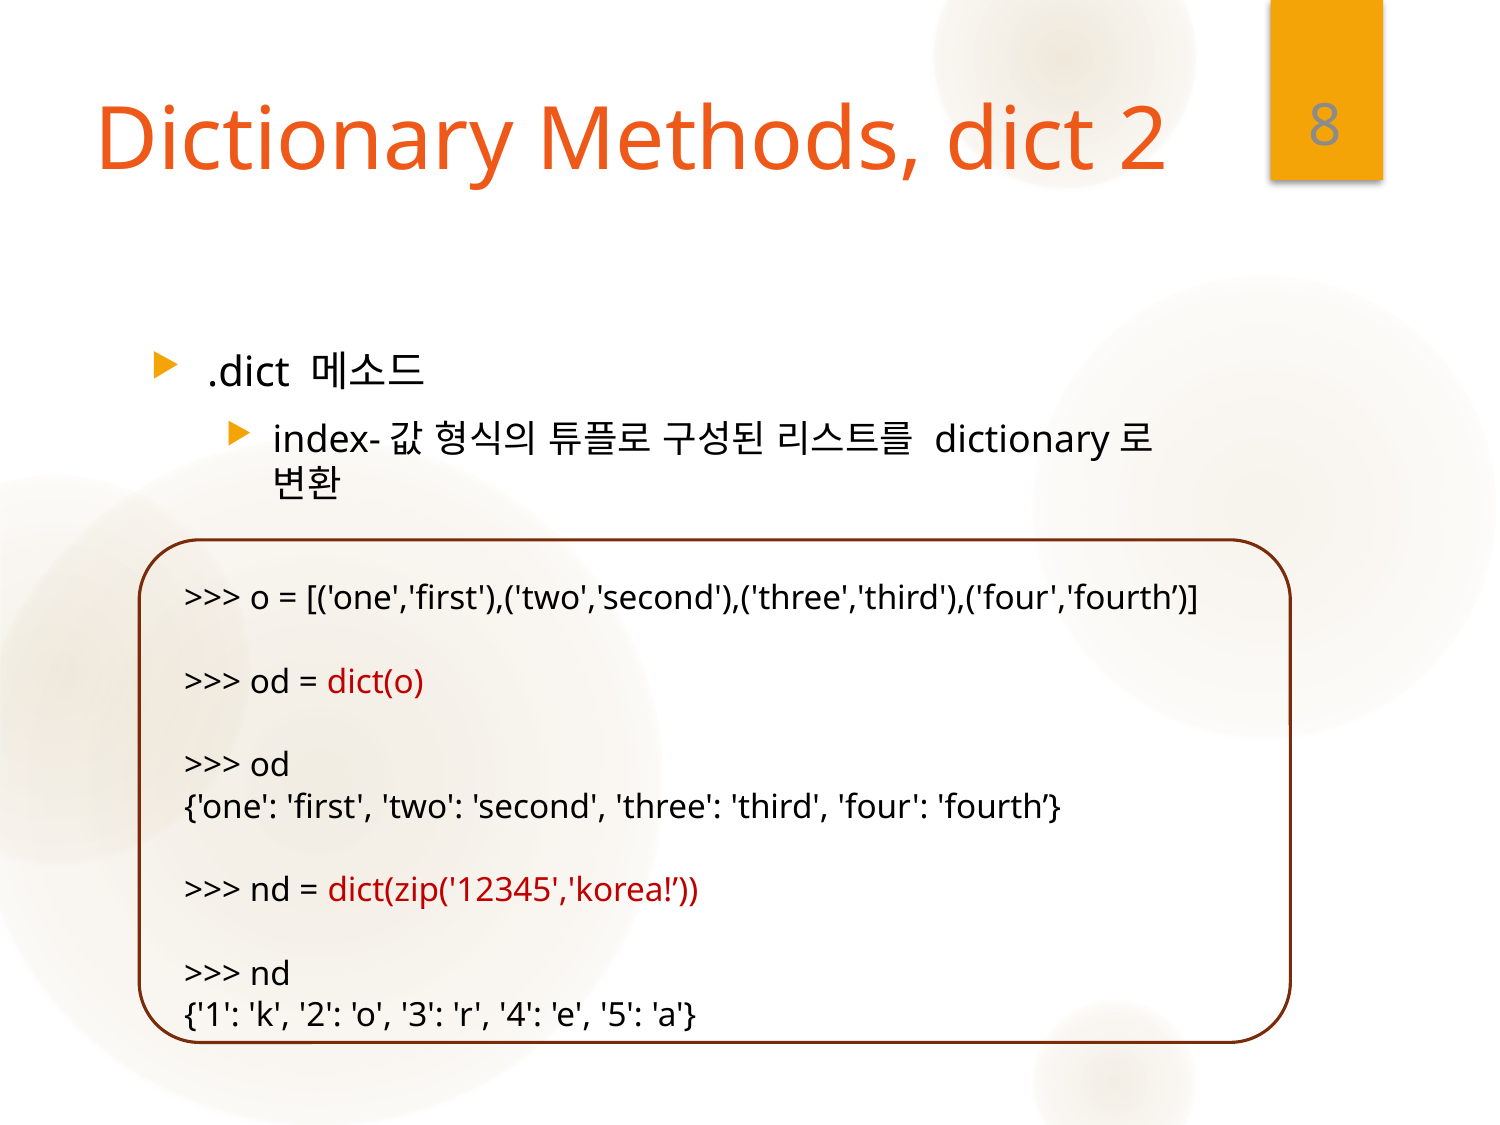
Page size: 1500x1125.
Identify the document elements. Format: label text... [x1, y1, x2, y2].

title Dictionary Methods, dict 2 [79, 74, 1237, 304]
text_box >>> o = [('one','first'),('two','second'),('three','third'),('four','fourth’)] >>> od = dict(o) >>> od {'one': 'first', 'two': 'second', 'three': 'third', 'four': 'fourth’} >>> nd = dict(zip('12345','korea!’)) >>> nd {'1': 'k', '2': 'o', '3': 'r', '4': 'e', '5': 'a'} [169, 567, 1307, 1041]
slide_number 8 [1273, 48, 1378, 175]
text_box [139, 539, 1281, 1035]
list .dict 메소드 index-값 형식의 튜플로 구성된 리스트를 dictionary로 변환 [135, 336, 1237, 1025]
